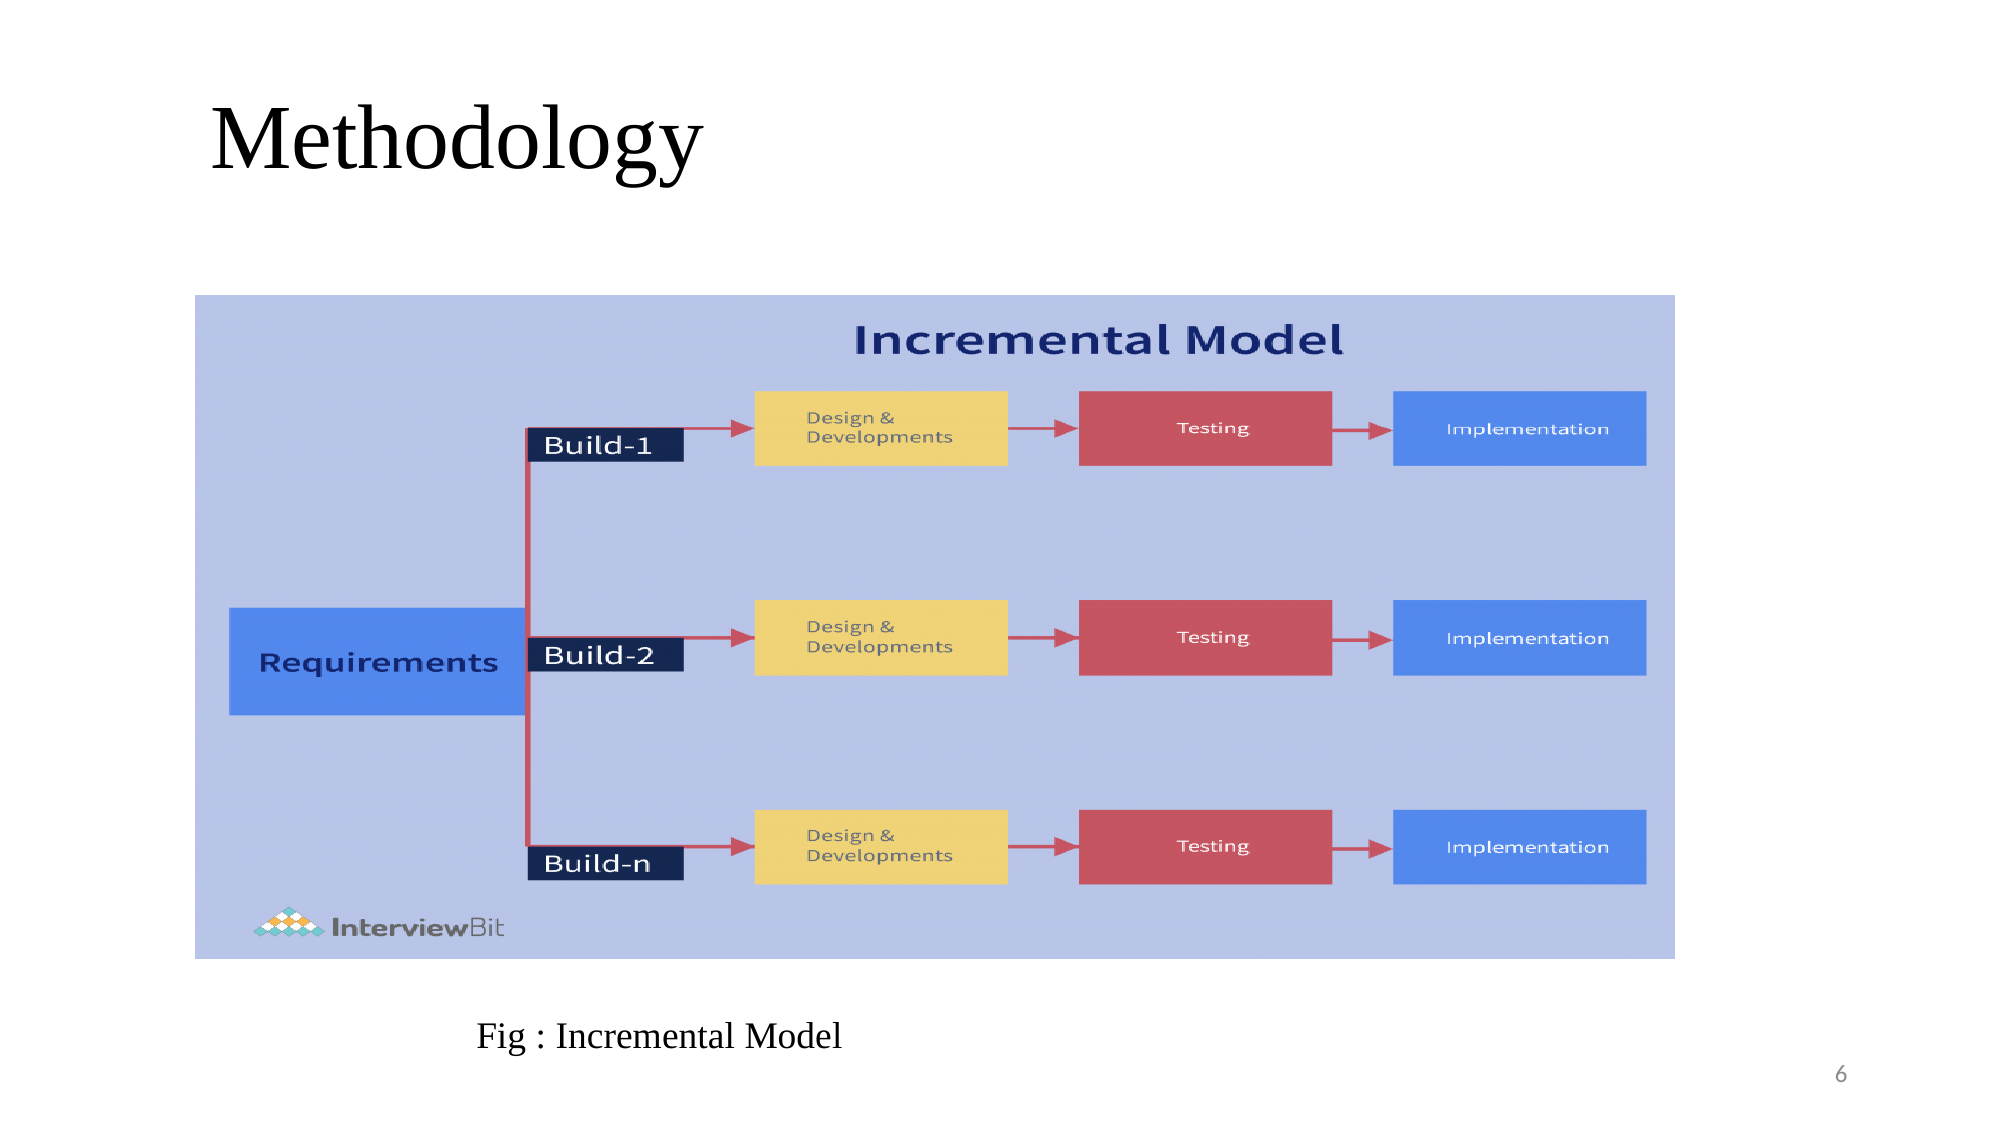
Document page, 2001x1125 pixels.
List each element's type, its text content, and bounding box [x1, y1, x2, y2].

picture [195, 295, 1675, 959]
text_box Fig : Incremental Model [461, 1003, 1521, 1064]
title Methodology [195, 43, 1921, 197]
slide_number 6 [1412, 1042, 1863, 1103]
